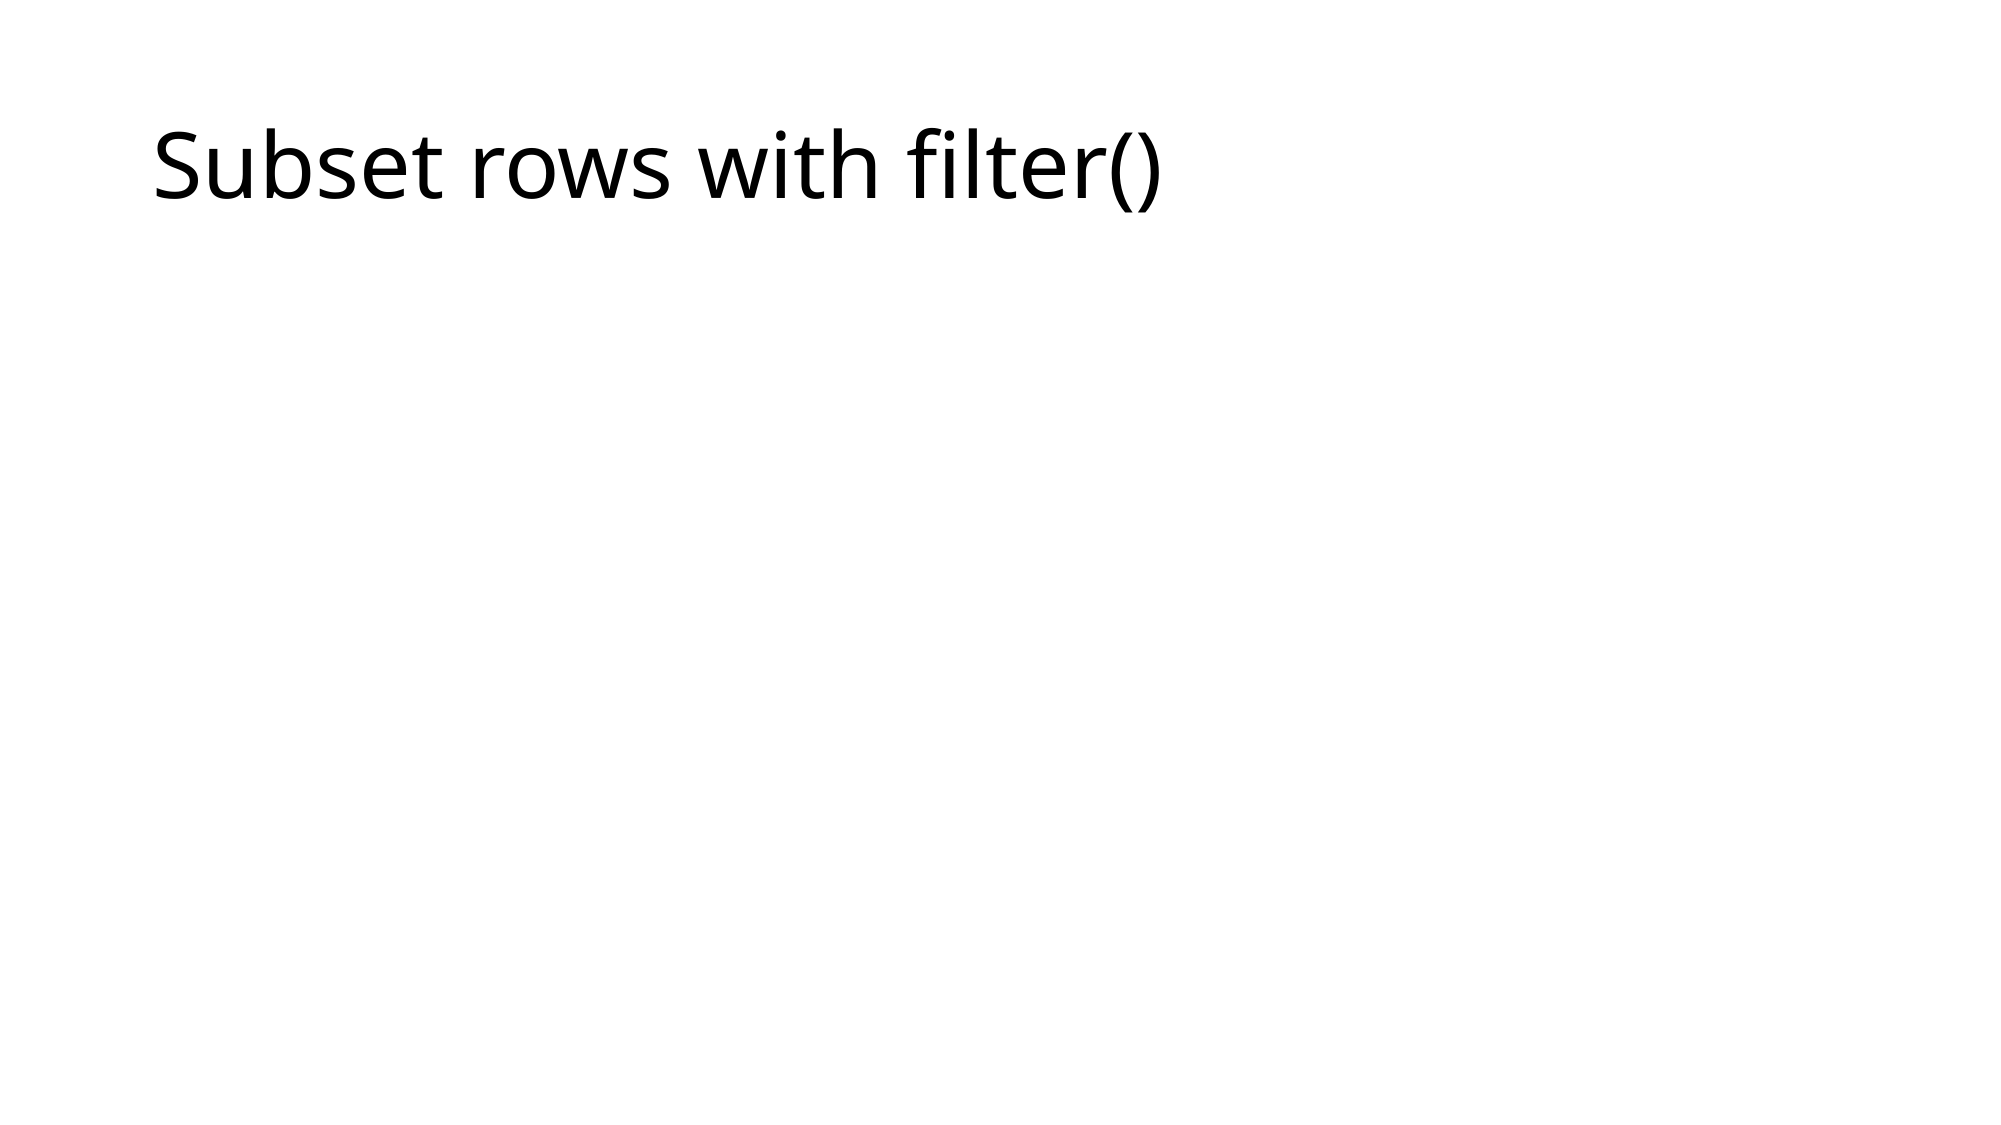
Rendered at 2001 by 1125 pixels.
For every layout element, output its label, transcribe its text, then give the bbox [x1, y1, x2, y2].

title Subset rows with filter() [137, 59, 1863, 278]
